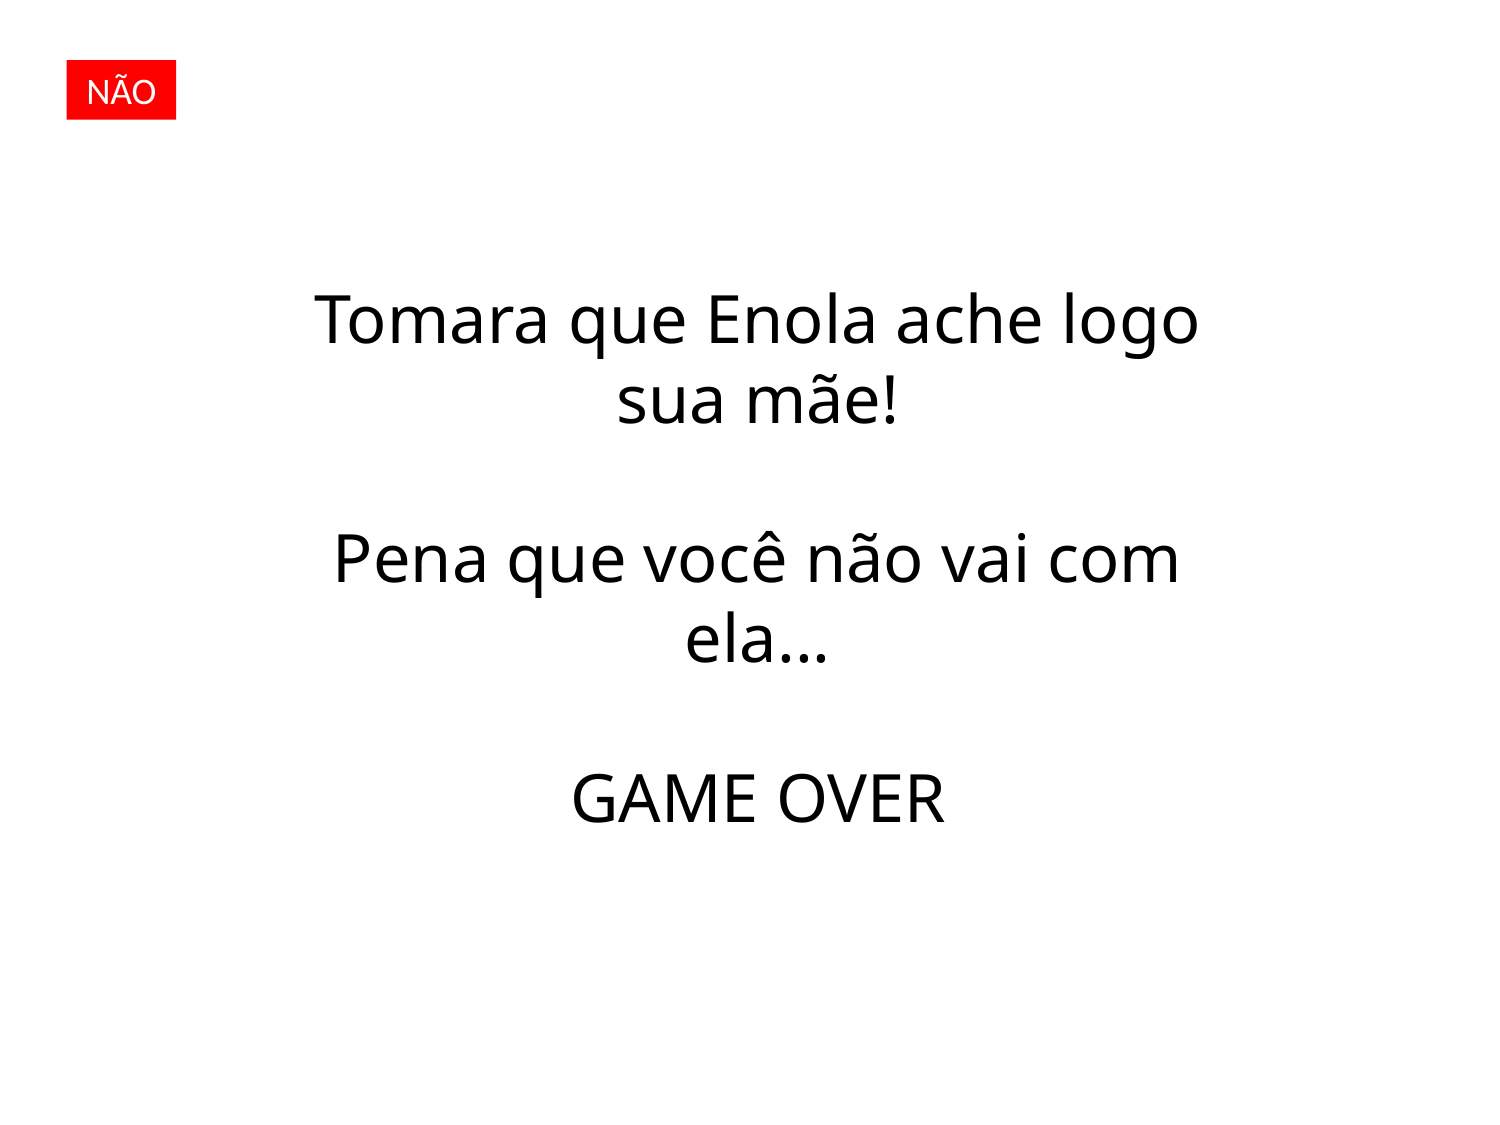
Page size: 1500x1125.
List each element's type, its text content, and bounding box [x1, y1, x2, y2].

text_box NÃO [66, 60, 177, 120]
text_box Tomara que Enola ache logo sua mãe! Pena que você não vai com ela... GAME OVER [281, 269, 1236, 844]
